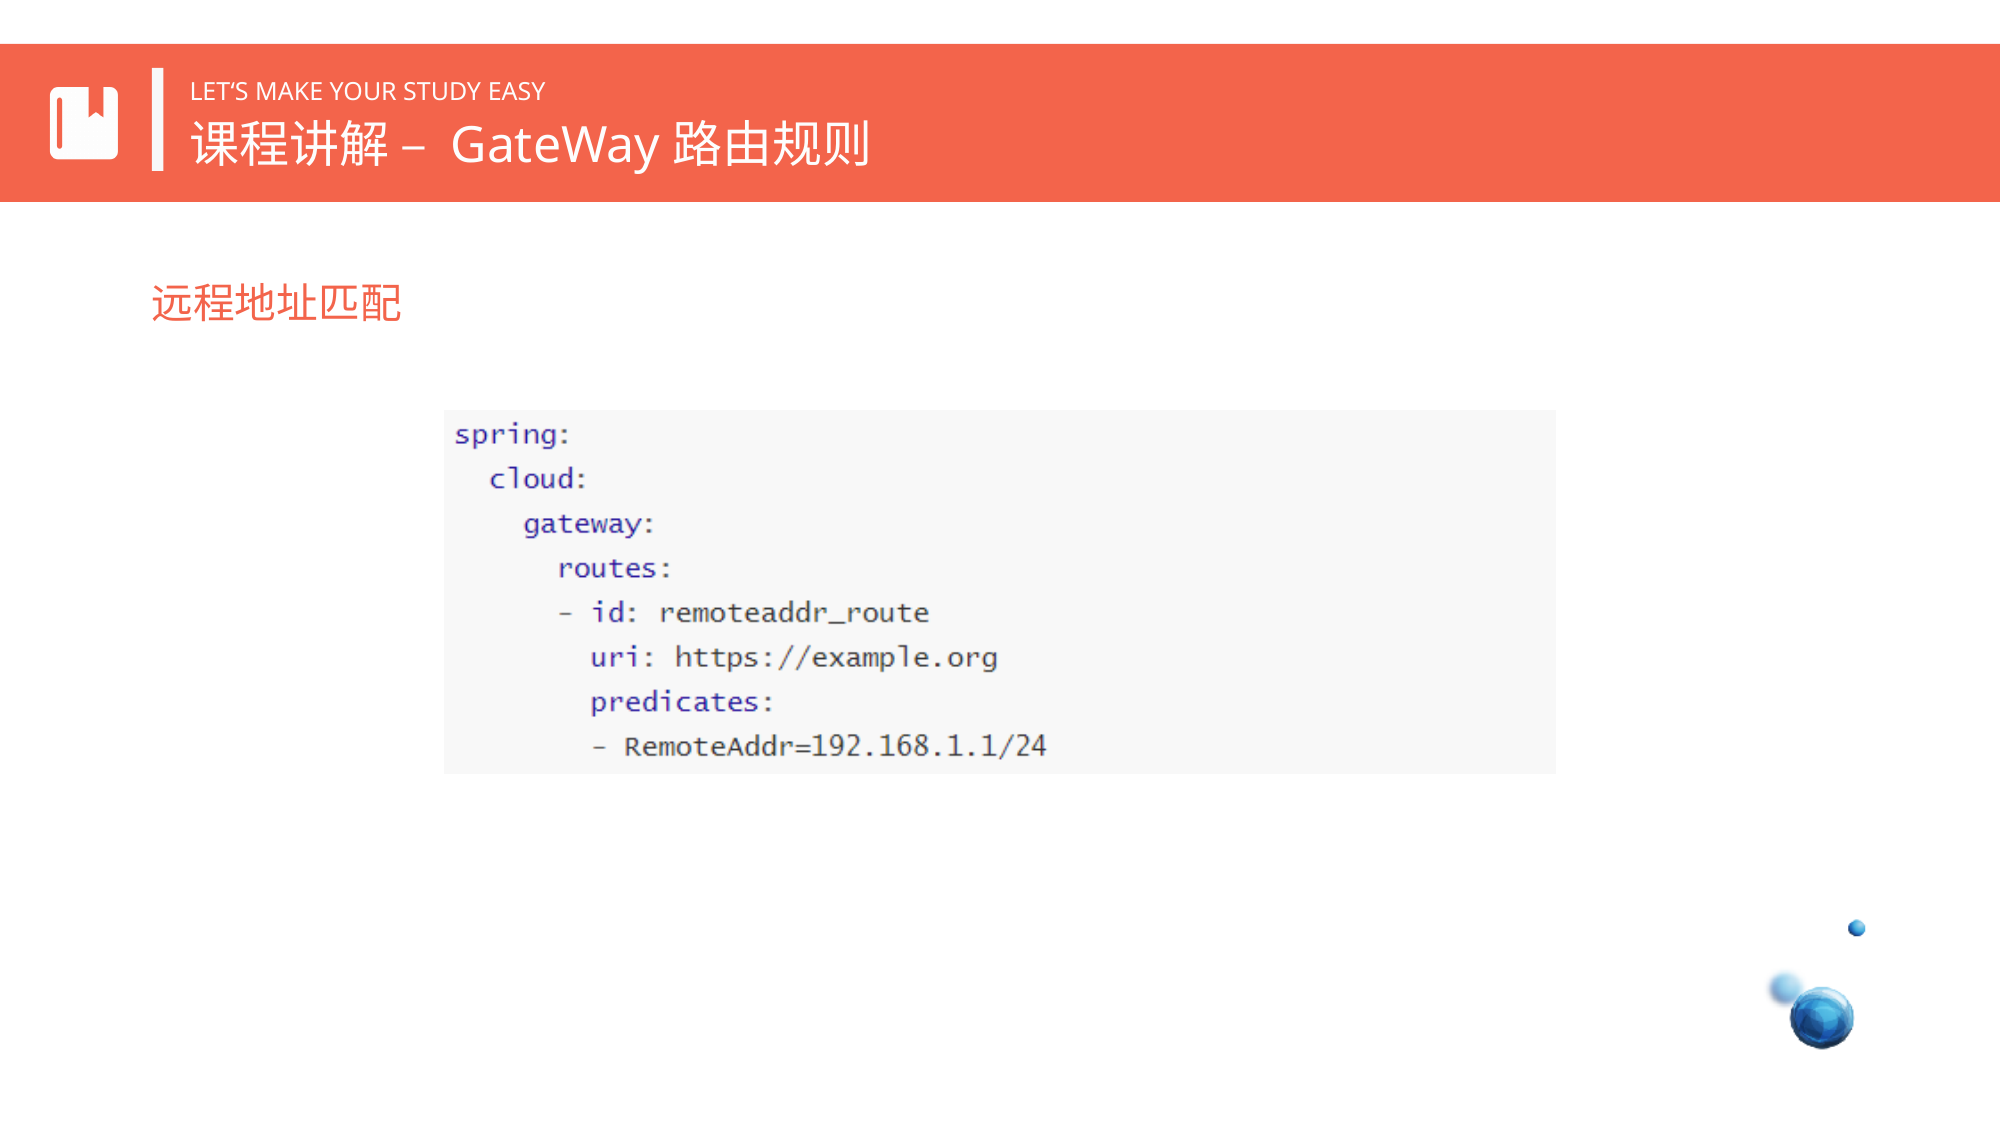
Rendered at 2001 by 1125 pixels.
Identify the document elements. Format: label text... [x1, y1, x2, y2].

picture [444, 410, 2000, 1125]
text_box [316, 43, 2000, 203]
text_box 课程讲解 – GateWay路由规则 [316, 117, 1326, 180]
picture [0, 0, 316, 253]
text_box 远程地址匹配 [136, 244, 417, 334]
text_box LET‘S MAKE YOUR STUDY EASY [316, 67, 893, 113]
